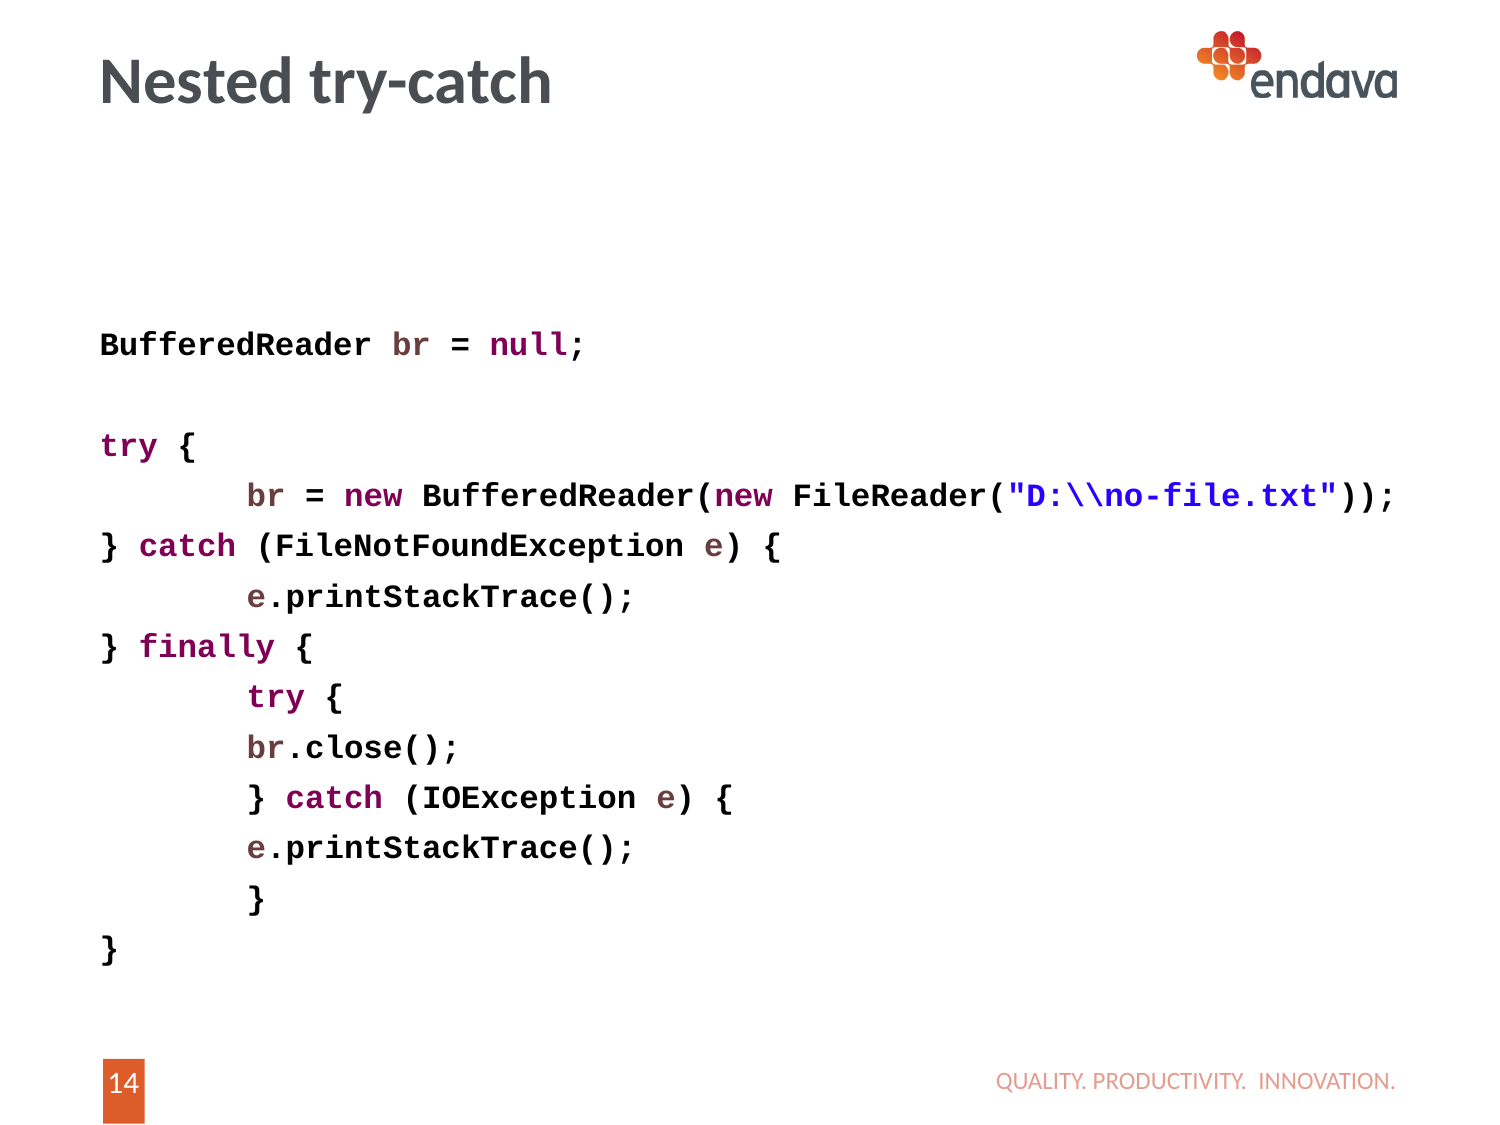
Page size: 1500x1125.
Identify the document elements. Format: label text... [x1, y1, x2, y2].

title Nested try-catch [99, 38, 1148, 218]
picture [1197, 31, 1397, 98]
list BufferedReader br = null; try { br = new BufferedReader(new FileReader("D:\\no-file.txt")); } catch (FileNotFoundException e) { e.printStackTrace(); } finally { try { br.close(); } catch (IOException e) { e.printStackTrace(); } } [99, 265, 1443, 987]
slide_number QUALITY. PRODUCTIVITY. INNOVATION. [939, 1049, 1397, 1110]
